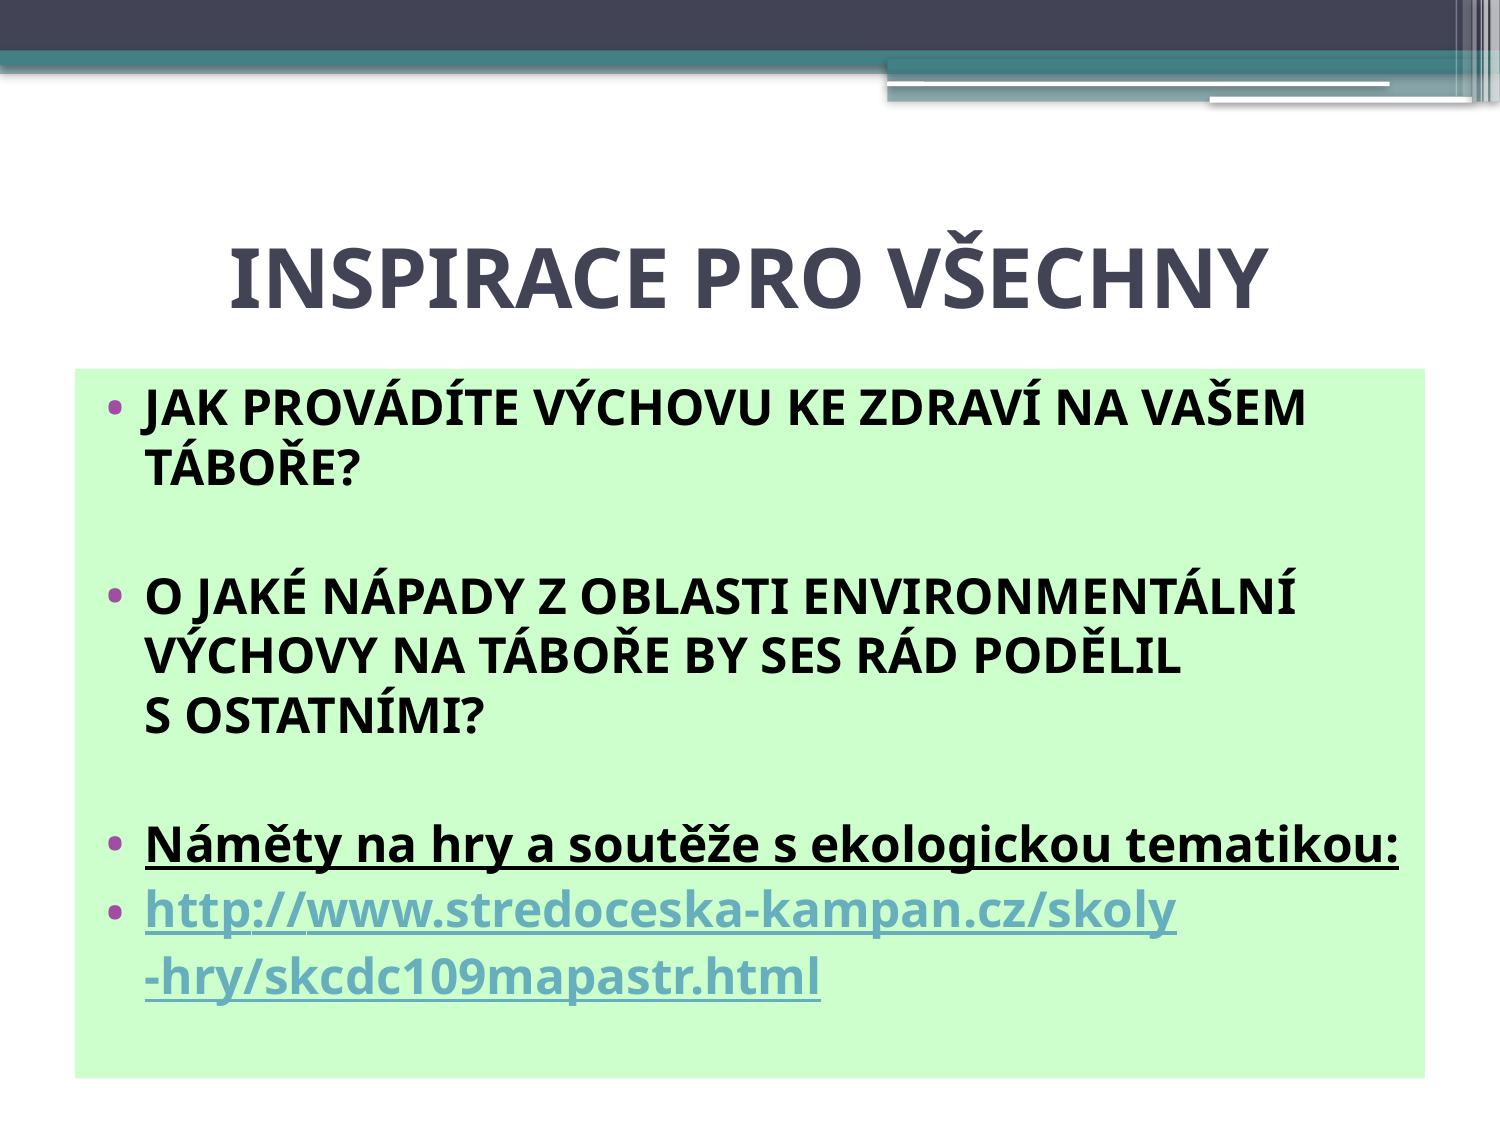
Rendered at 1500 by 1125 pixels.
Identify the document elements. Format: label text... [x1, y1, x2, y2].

title INSPIRACE PRO VŠECHNY [75, 187, 1425, 363]
list JAK PROVÁDÍTE VÝCHOVU KE ZDRAVÍ NA VAŠEM TÁBOŘE? O JAKÉ NÁPADY Z OBLASTI ENVIRONMENTÁLNÍ VÝCHOVY NA TÁBOŘE BY SES RÁD PODĚLIL S OSTATNÍMI? Náměty na hry a soutěže s ekologickou tematikou: http://www.stredoceska-kampan.cz/skoly-hry/skcdc109mapastr.html [75, 368, 1425, 1079]
